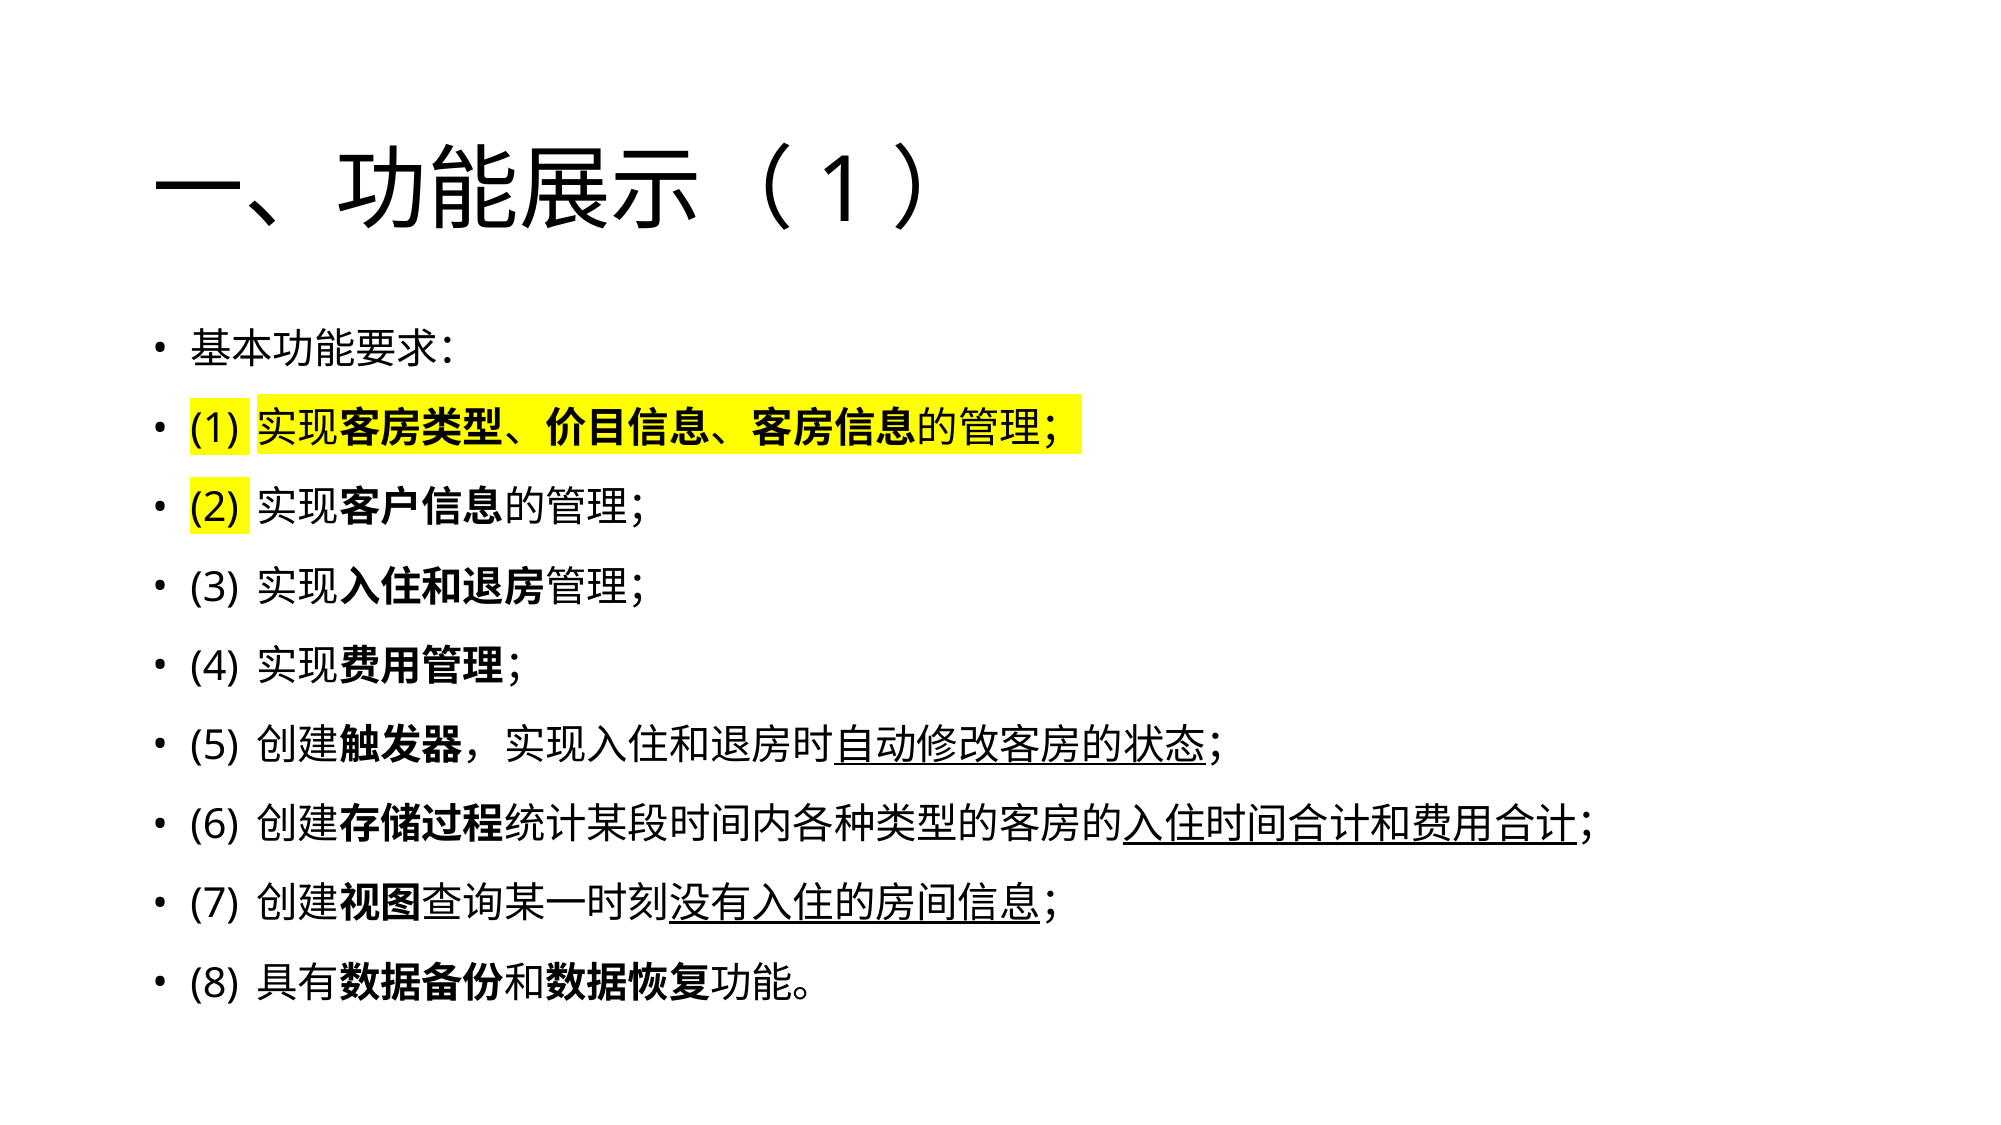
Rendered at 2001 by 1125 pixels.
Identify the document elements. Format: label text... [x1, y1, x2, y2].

title 一、功能展示（1） [137, 59, 1863, 278]
list 基本功能要求： (1) 实现客房类型、价目信息、客房信息的管理； (2) 实现客户信息的管理； (3) 实现入住和退房管理； (4) 实现费用管理； (5) 创建触发器，实现入住和退房时自动修改客房的状态； (6) 创建存储过程统计某段时间内各种类型的客房的入住时间合计和费用合计； (7) 创建视图查询某一时刻没有入住的房间信息； (8) 具有数据备份和数据恢复功能。 [137, 299, 1863, 1014]
